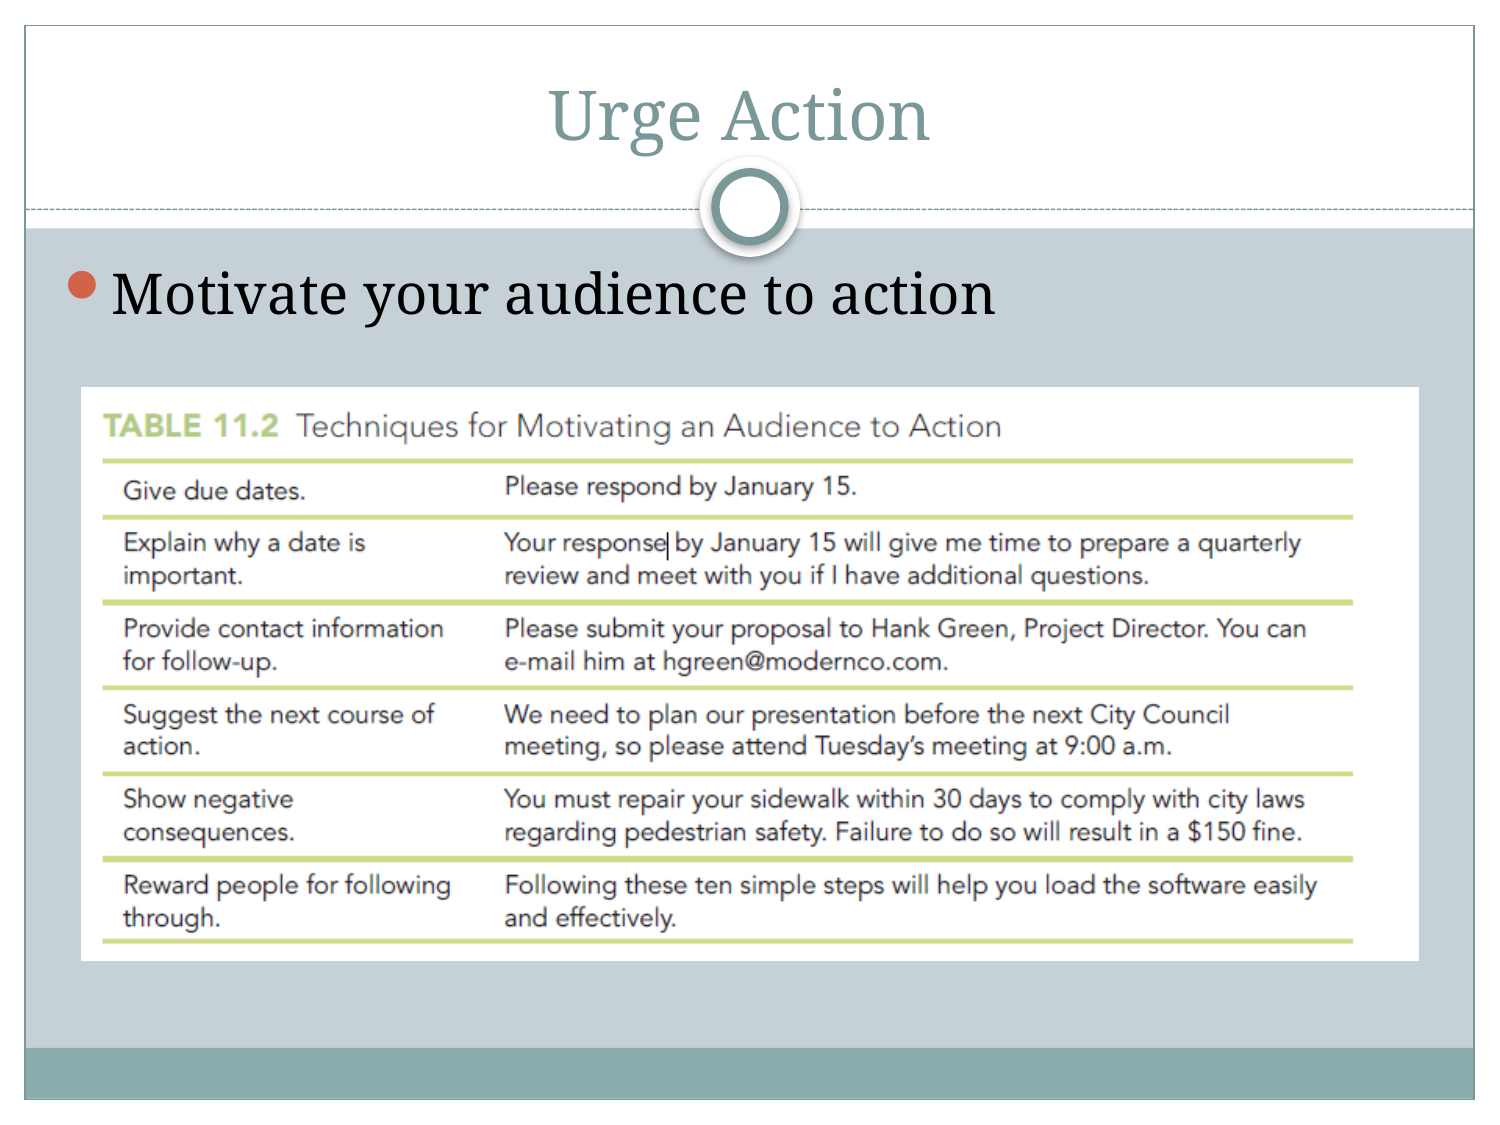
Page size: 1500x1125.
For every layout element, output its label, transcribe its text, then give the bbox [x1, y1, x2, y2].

title Urge Action [49, 37, 1450, 162]
picture [80, 387, 1420, 962]
list Motivate your audience to action [49, 250, 1445, 1001]
